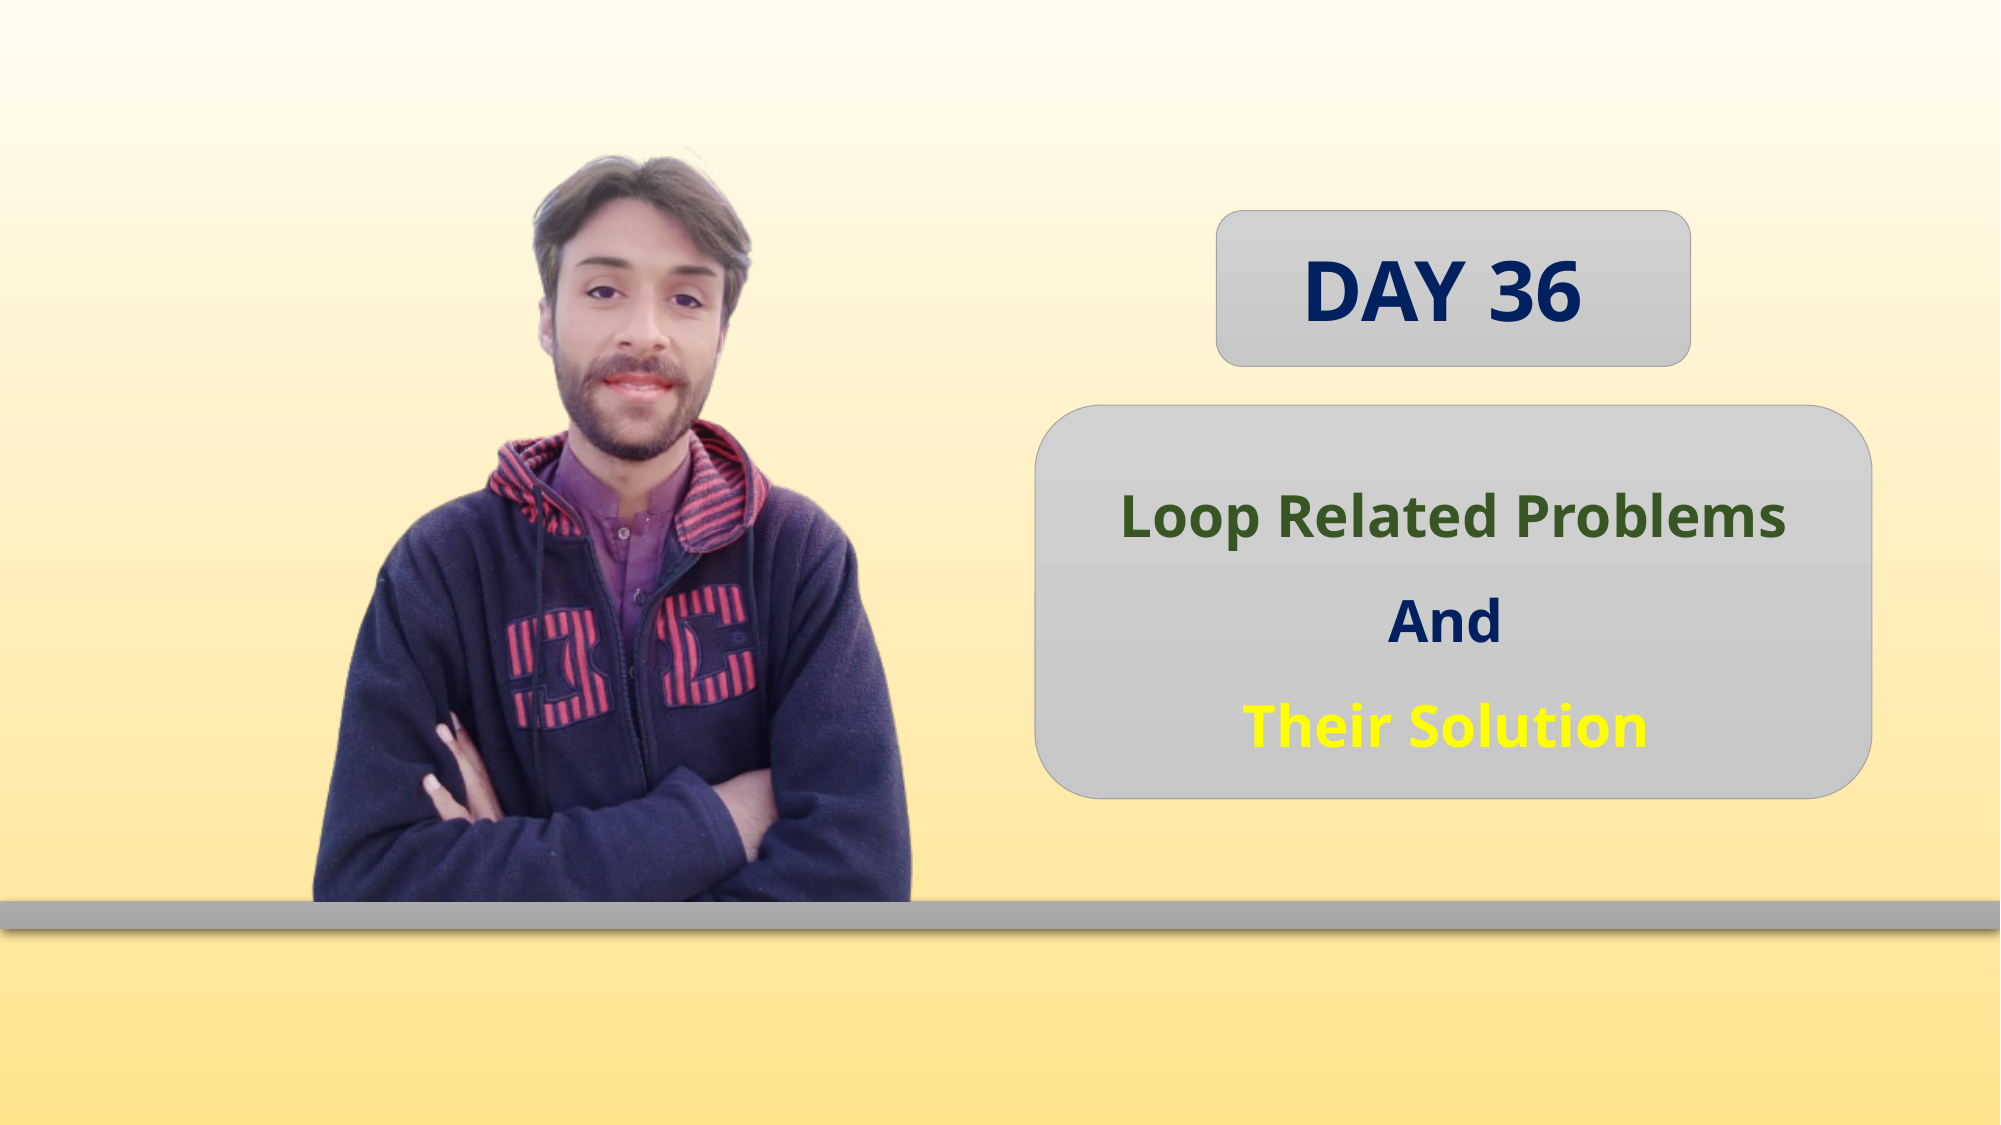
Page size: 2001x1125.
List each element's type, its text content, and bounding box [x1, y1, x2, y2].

text_box Loop Related Problems And Their Solution [1034, 404, 1873, 800]
picture [292, 0, 969, 902]
text_box [0, 901, 2000, 929]
text_box DAY 36 [1215, 210, 1692, 367]
